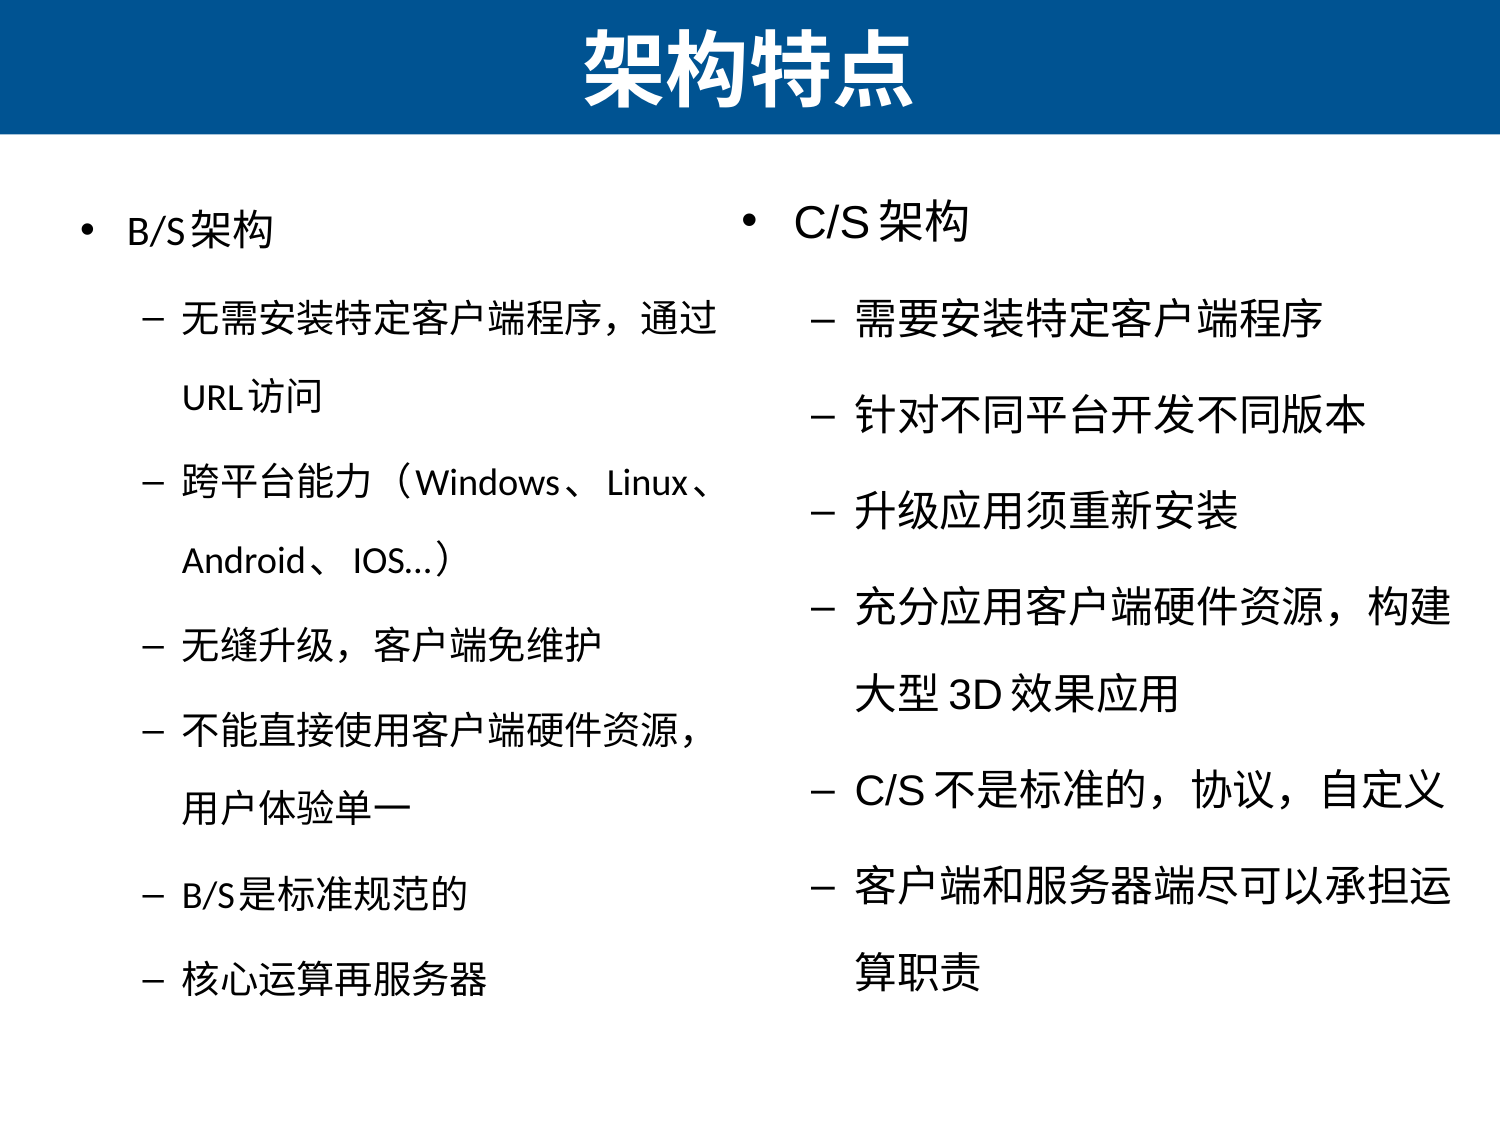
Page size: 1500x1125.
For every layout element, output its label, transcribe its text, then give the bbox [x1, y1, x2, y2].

text_box C/S架构 需要安装特定客户端程序 针对不同平台开发不同版本 升级应用须重新安装 充分应用客户端硬件资源，构建大型3D效果应用 C/S不是标准的，协议，自定义 客户端和服务器端尽可以承担运算职责 [726, 146, 1471, 1080]
title 架构特点 [0, 0, 1500, 135]
list B/S架构 无需安装特定客户端程序，通过URL访问 跨平台能力（Windows、Linux、Android、IOS…） 无缝升级，客户端免维护 不能直接使用客户端硬件资源，用户体验单一 B/S是标准规范的 核心运算再服务器 [64, 160, 750, 1094]
